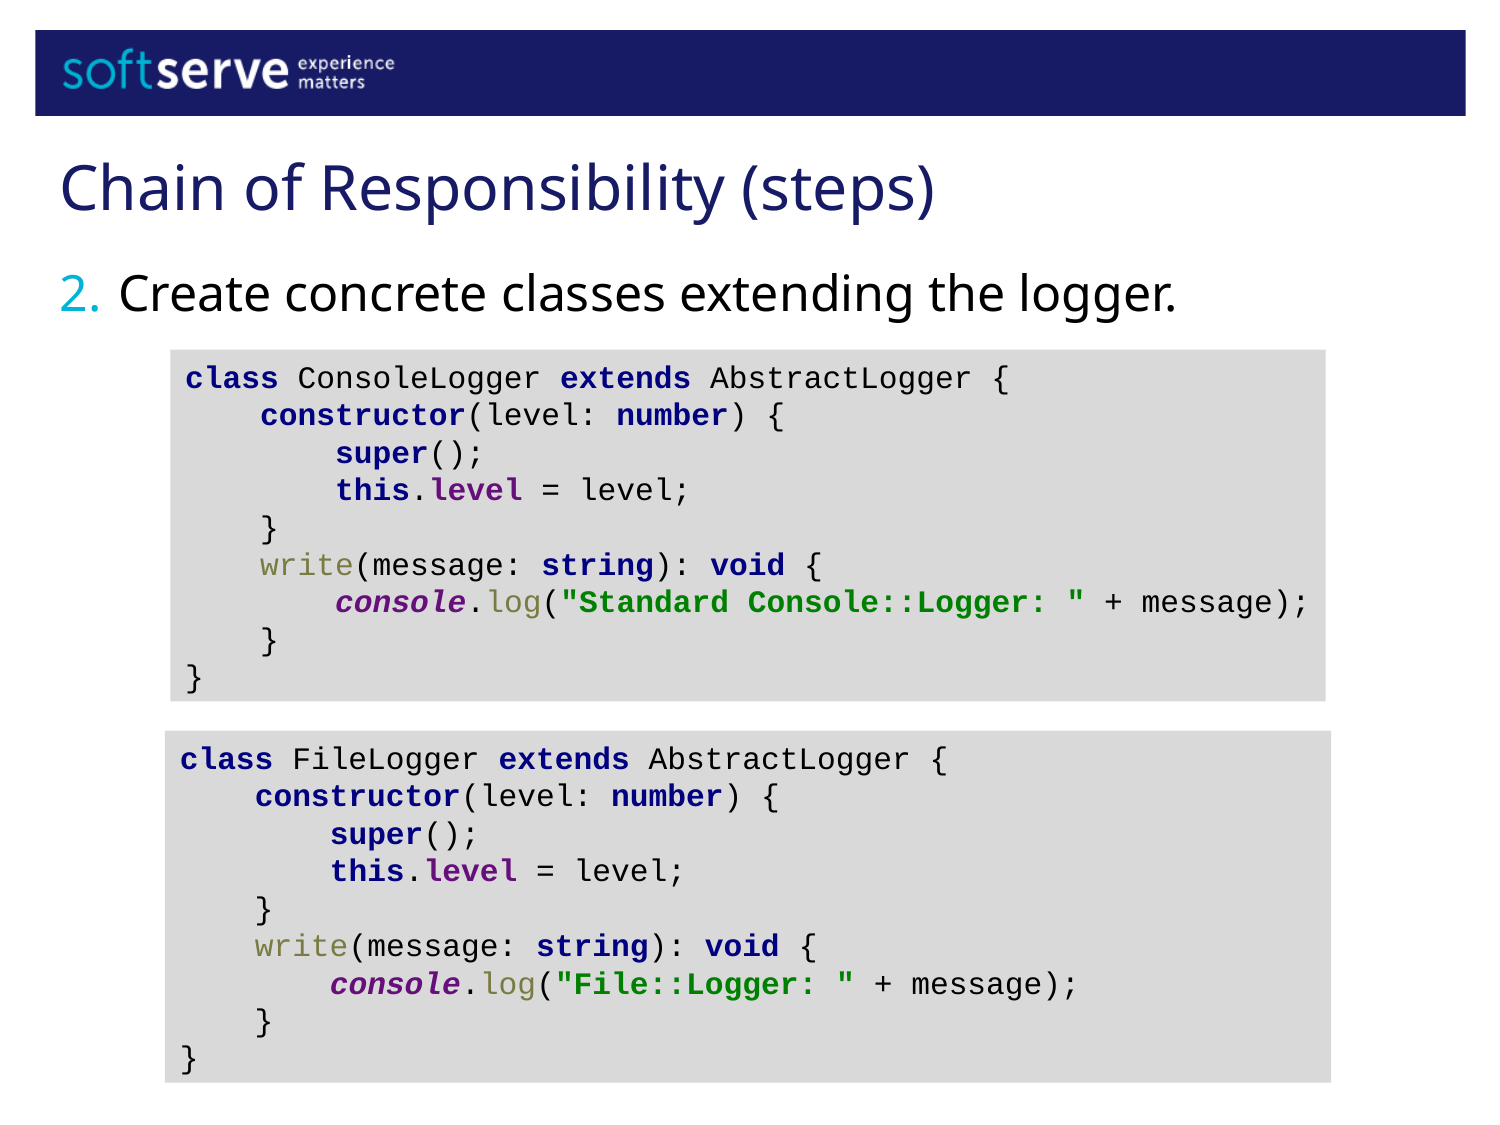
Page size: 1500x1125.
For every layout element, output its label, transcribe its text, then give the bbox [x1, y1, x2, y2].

text_box class FileLogger extends AbstractLogger { constructor(level: number) { super(); this.level = level; } write(message: string): void { console.log("File::Logger: " + message); } } [164, 730, 1332, 1083]
subtitle Chain of Responsibility (steps) [44, 148, 1255, 224]
text_box class ConsoleLogger extends AbstractLogger { constructor(level: number) { super(); this.level = level; } write(message: string): void { console.log("Standard Console::Logger: " + message); } } [170, 349, 1326, 702]
list Create concrete classes extending the logger. [44, 260, 1465, 1083]
